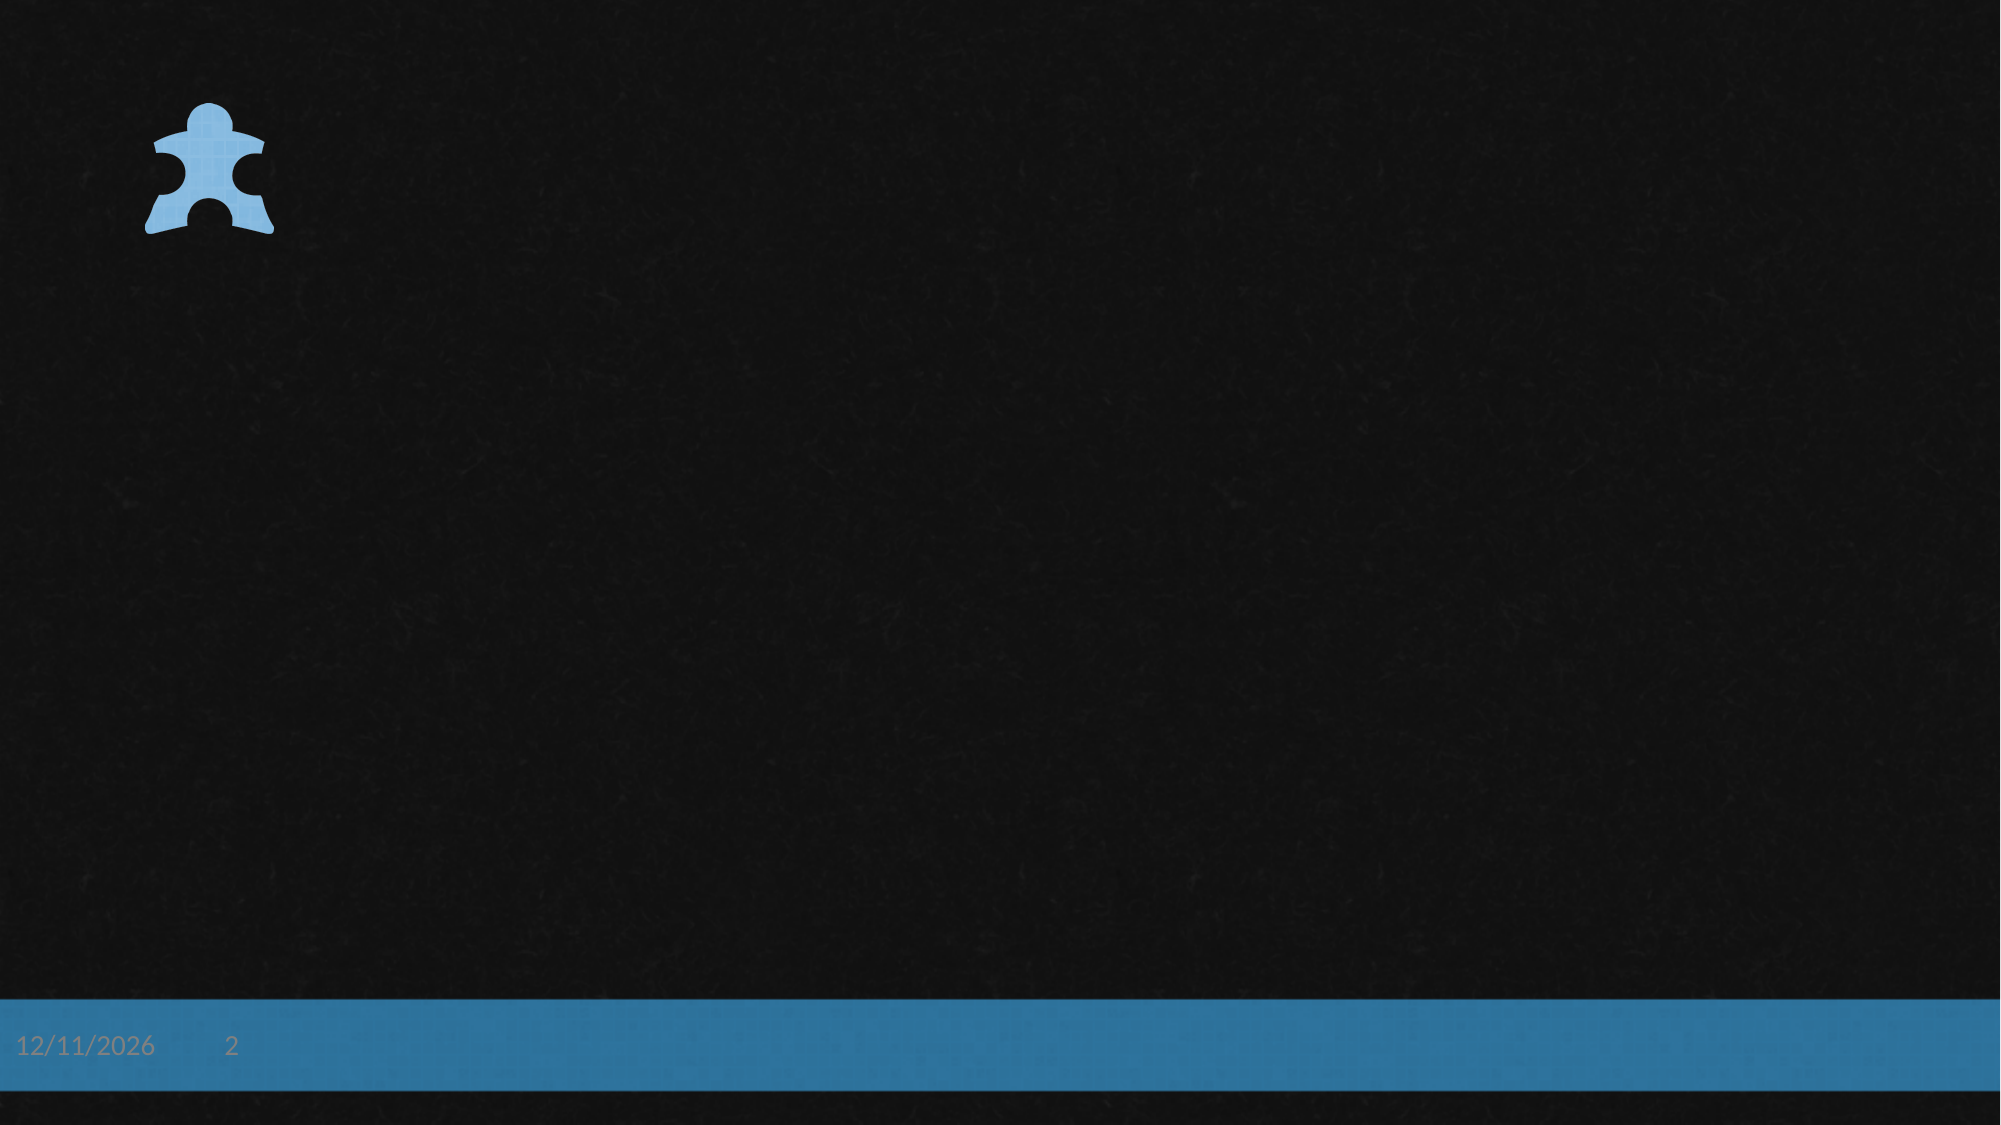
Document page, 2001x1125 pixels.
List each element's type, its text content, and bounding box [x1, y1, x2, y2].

picture [0, 0, 2001, 1125]
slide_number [0, 1013, 209, 1074]
slide_number 2 [209, 1013, 660, 1074]
